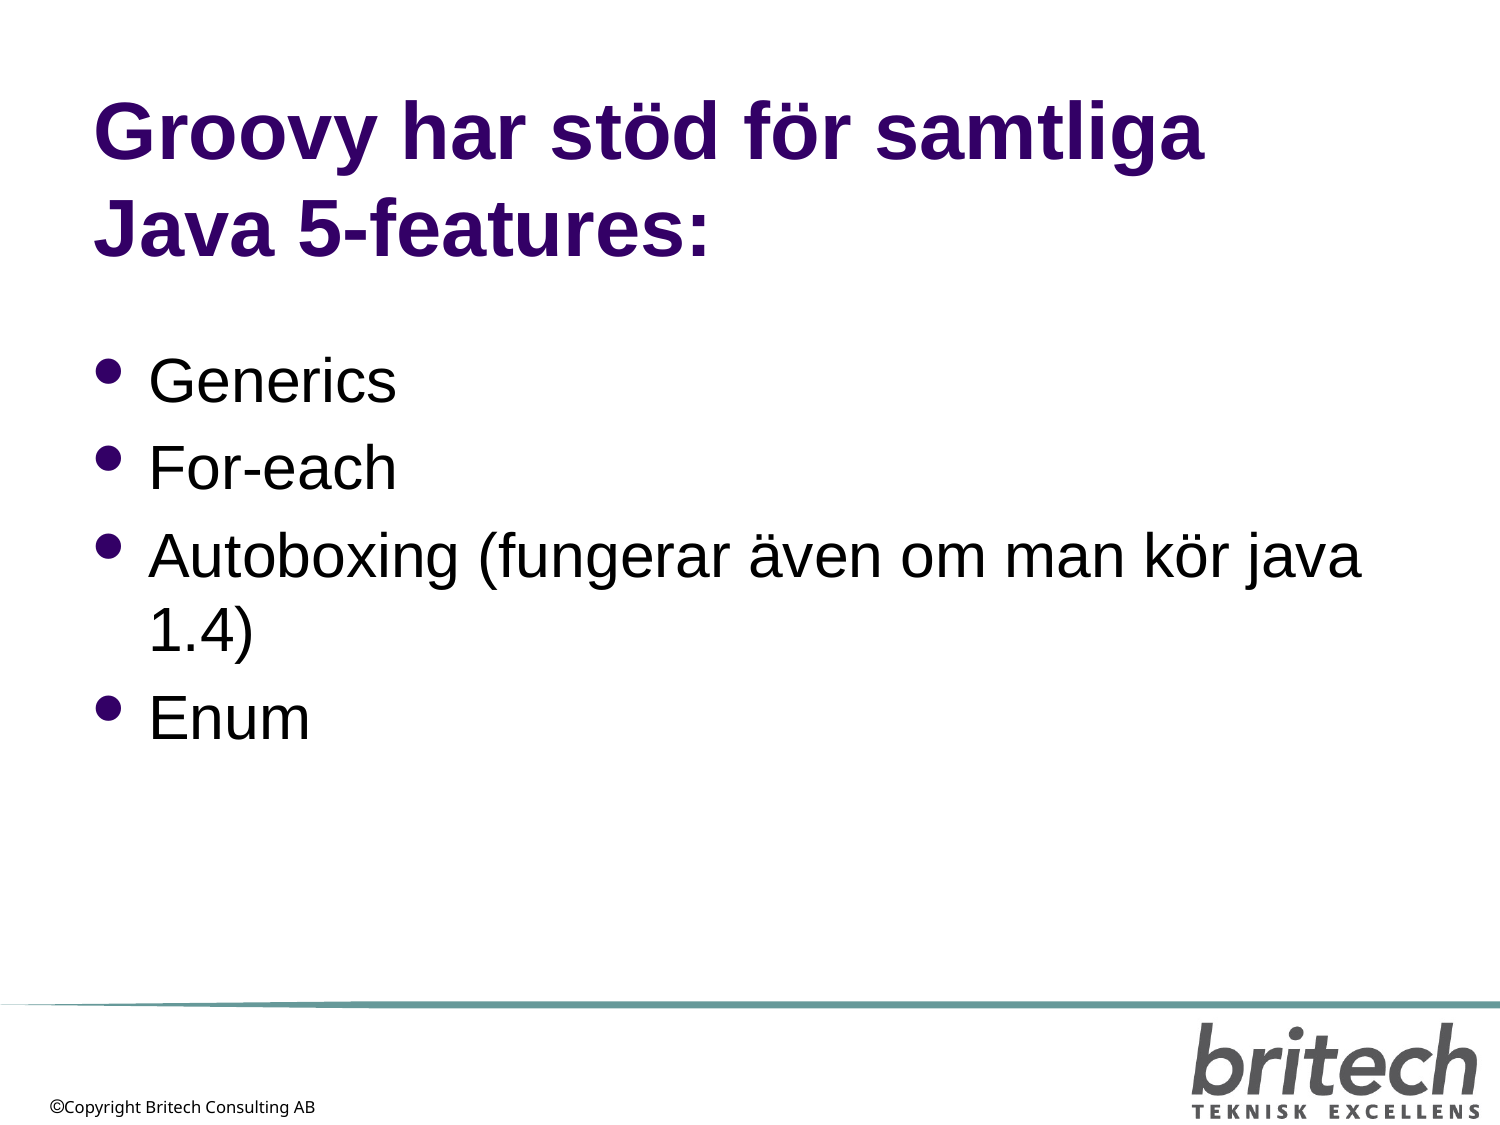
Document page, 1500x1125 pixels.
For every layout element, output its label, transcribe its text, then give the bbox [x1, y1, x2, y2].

picture [1170, 1012, 1500, 1125]
list Generics For-each Autoboxing (fungerar även om man kör java 1.4) Enum [76, 331, 1428, 989]
title Groovy har stöd för samtliga Java 5-features: [78, 57, 1317, 281]
